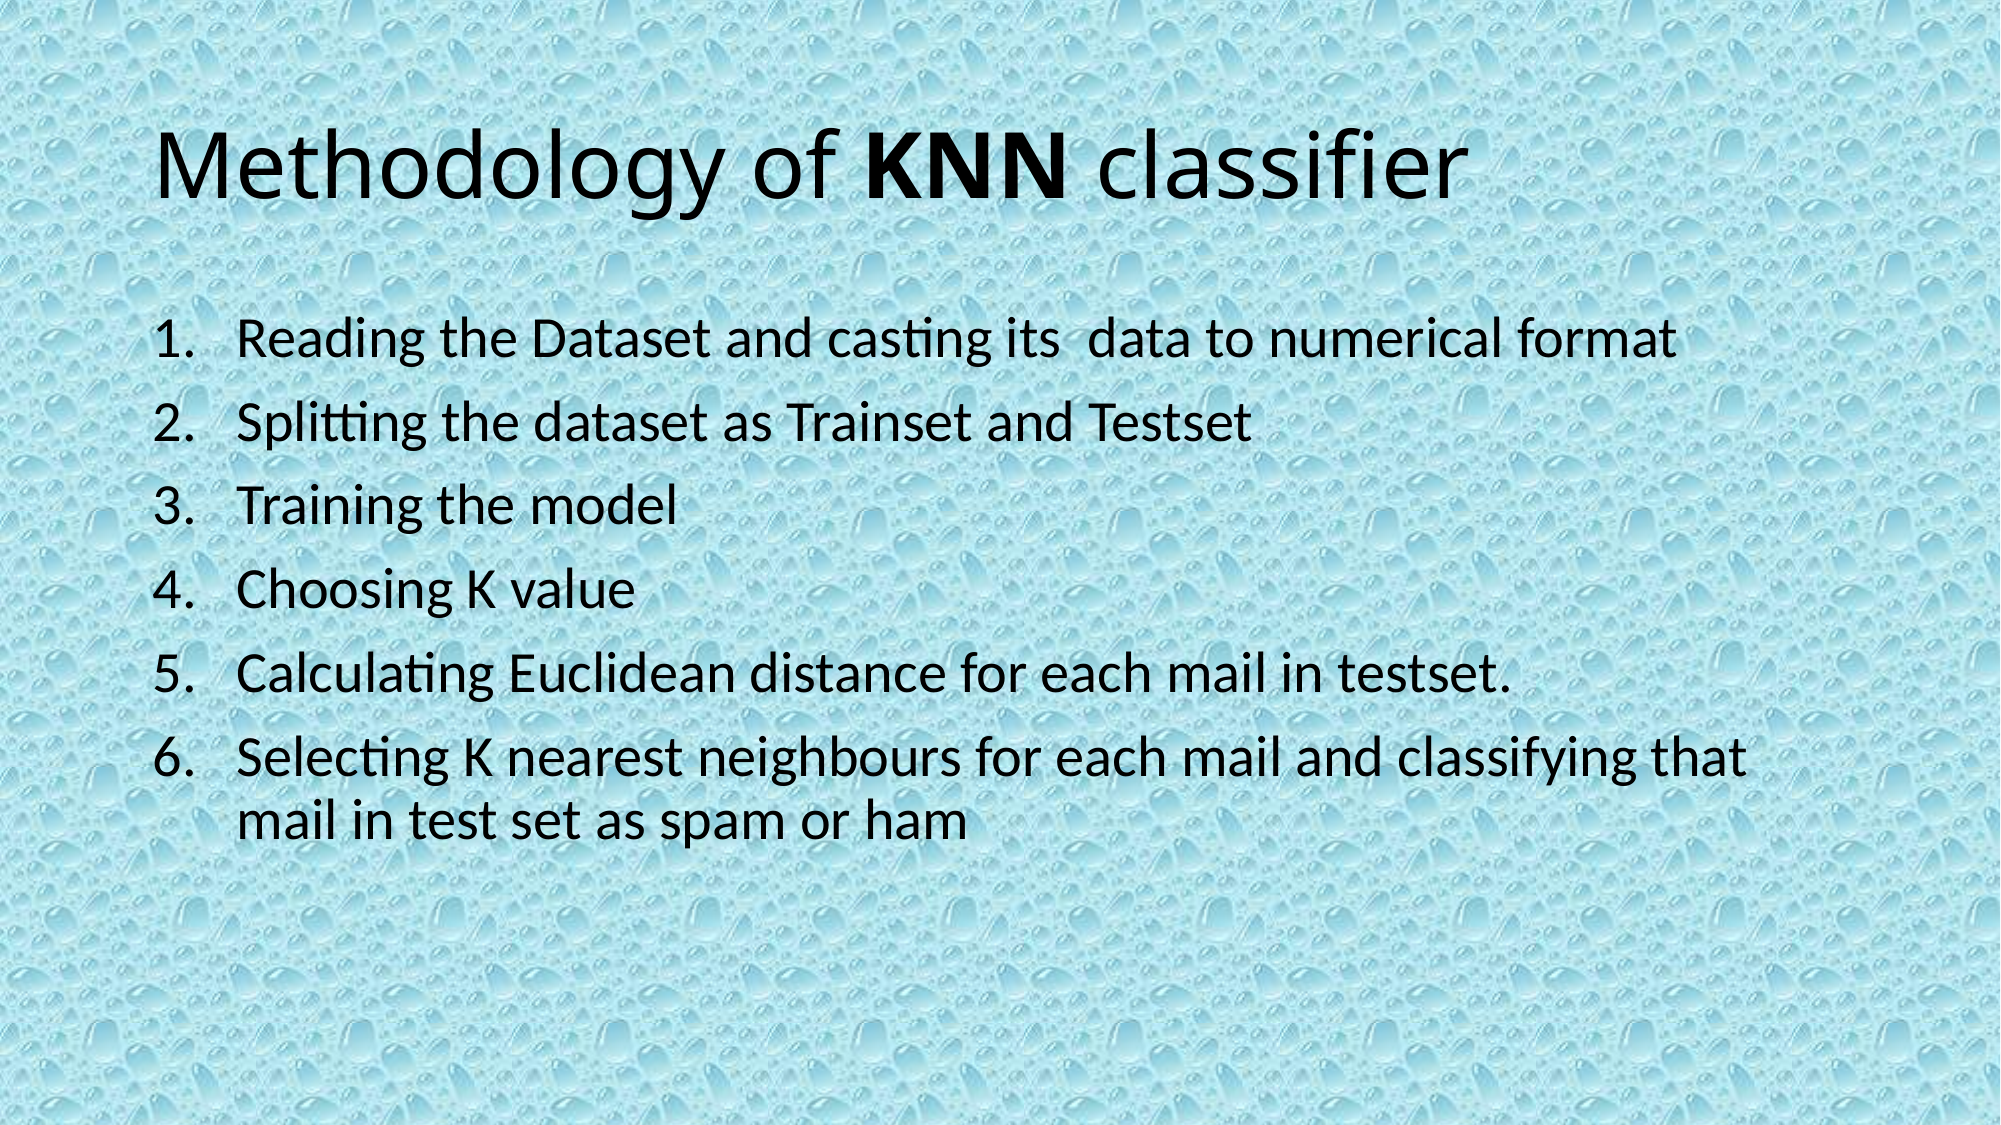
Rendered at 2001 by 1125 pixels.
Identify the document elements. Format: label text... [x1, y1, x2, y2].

picture [0, 0, 2001, 1125]
title Methodology of KNN classifier [137, 59, 1863, 278]
list Reading the Dataset and casting its data to numerical format Splitting the dataset as Trainset and Testset Training the model Choosing K value Calculating Euclidean distance for each mail in testset. Selecting K nearest neighbours for each mail and classifying that mail in test set as spam or ham [137, 299, 1863, 1014]
